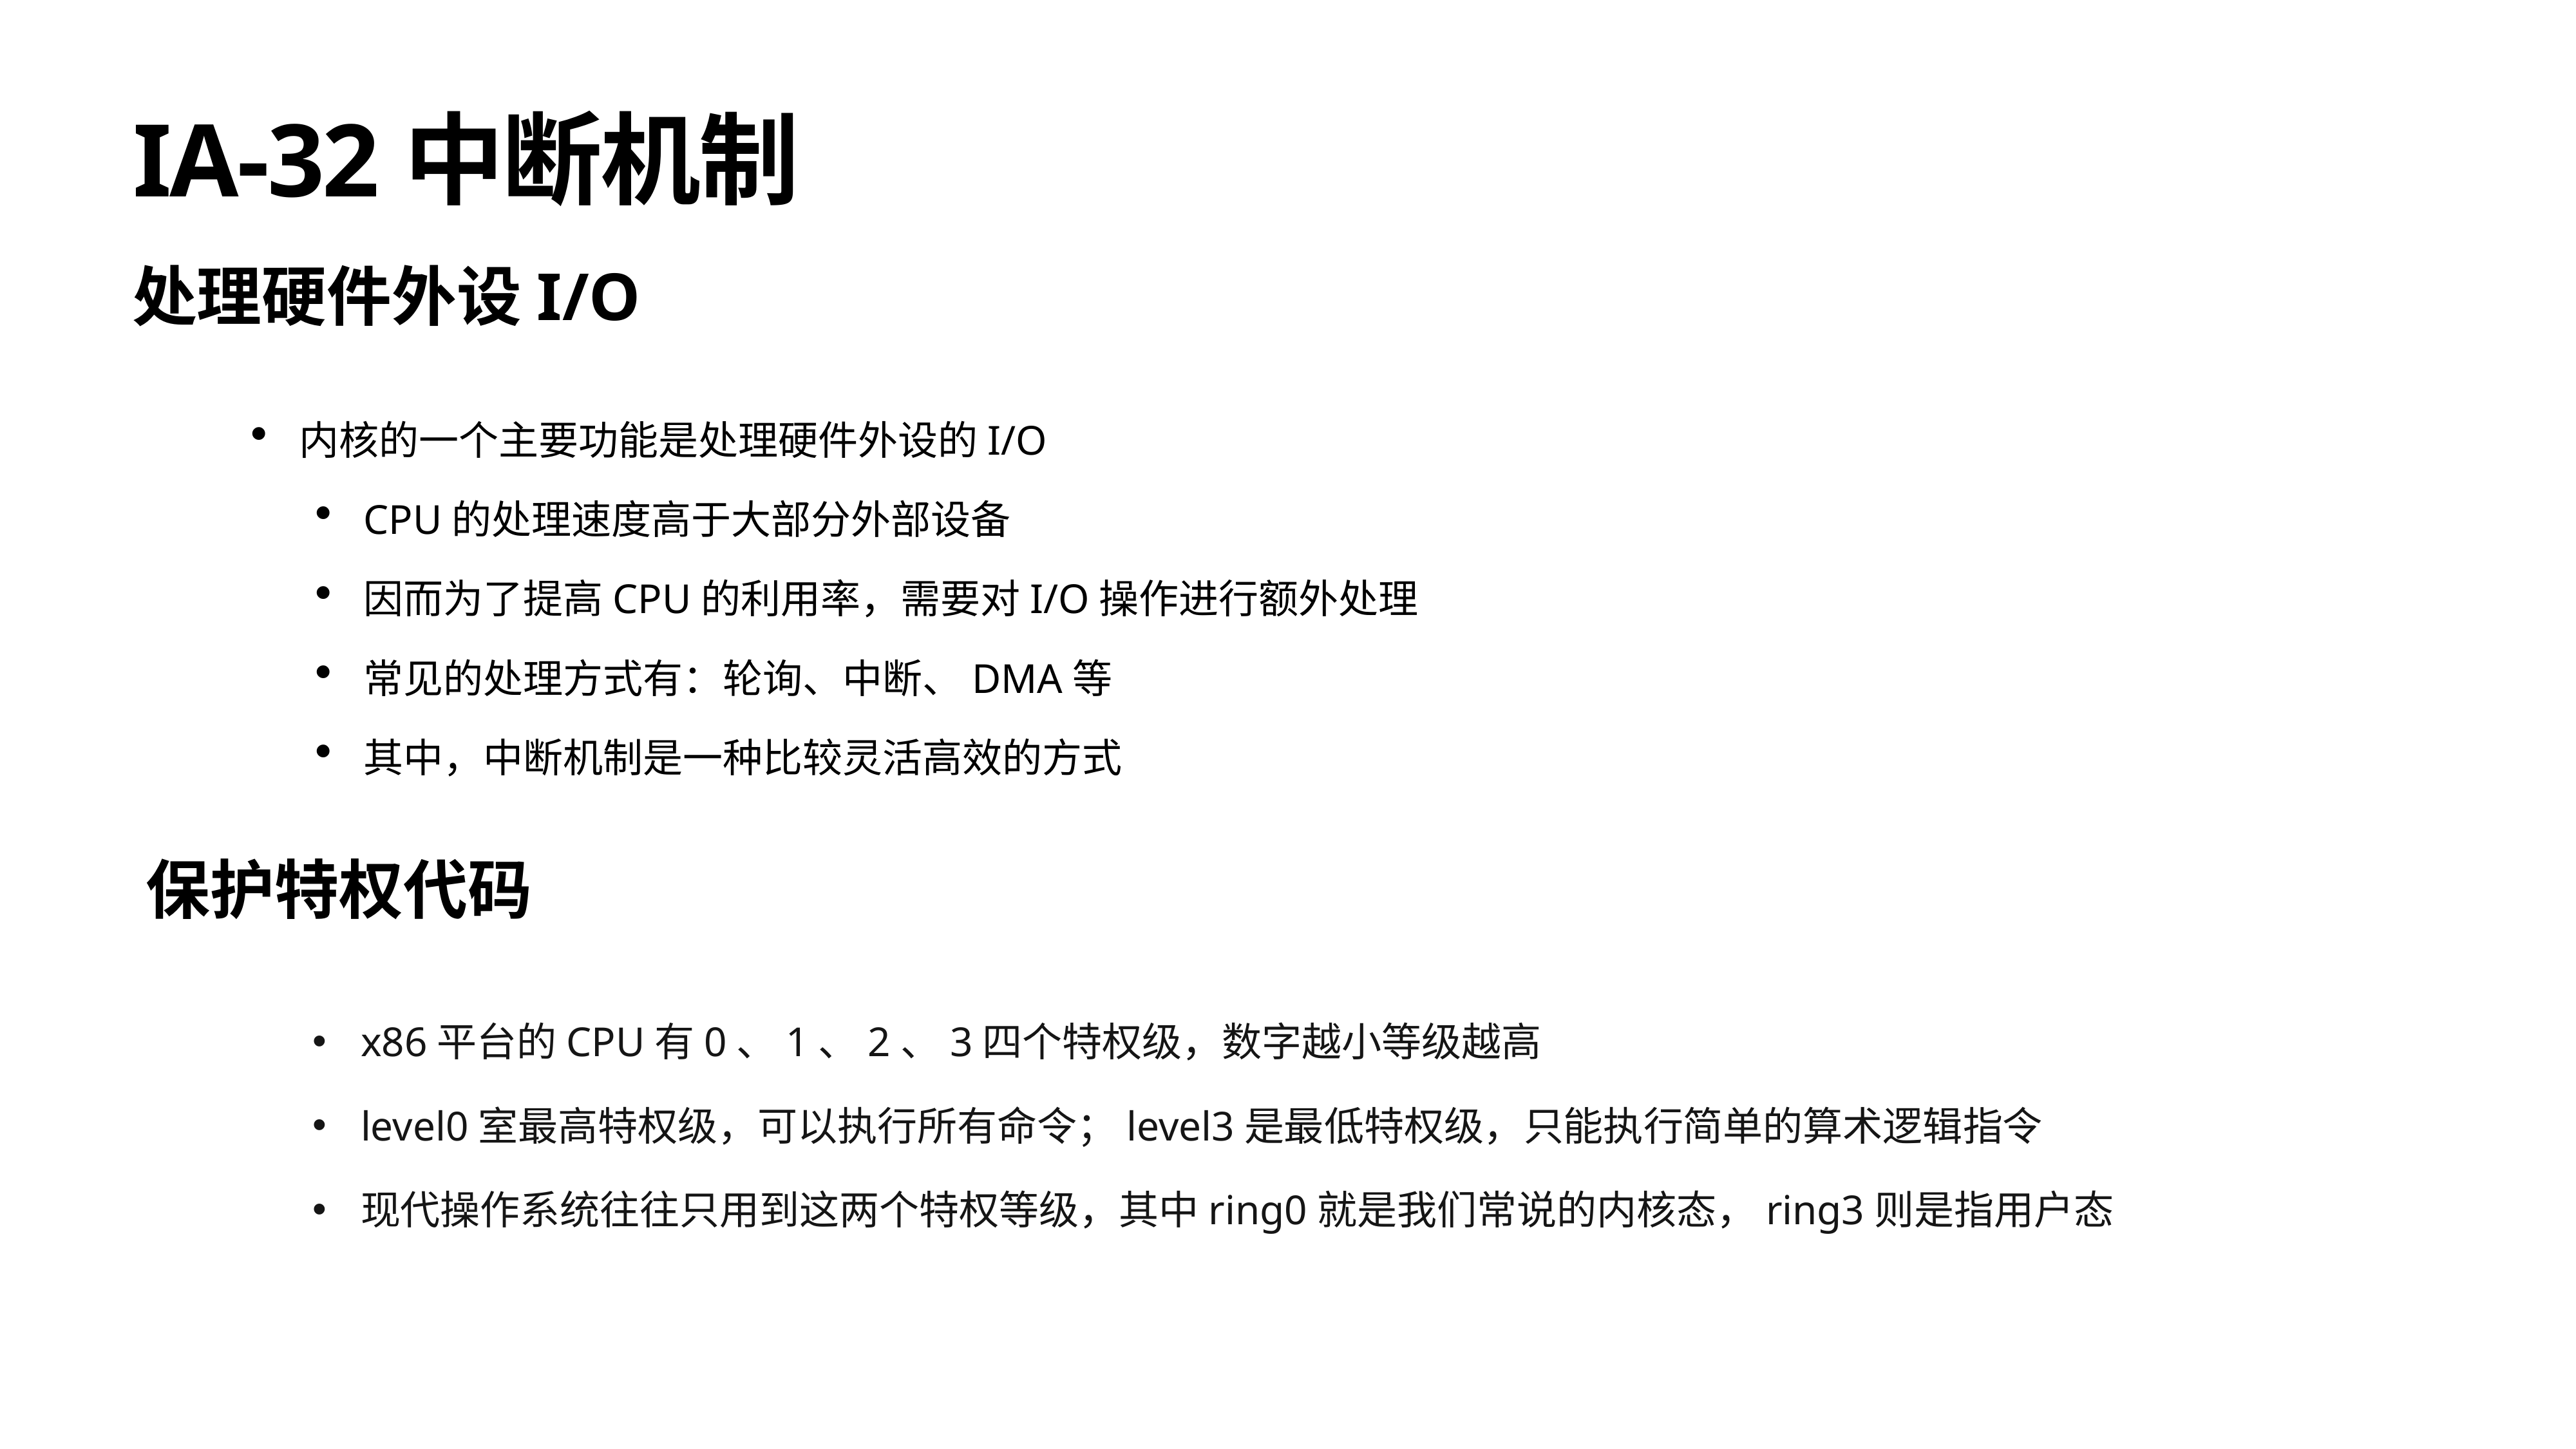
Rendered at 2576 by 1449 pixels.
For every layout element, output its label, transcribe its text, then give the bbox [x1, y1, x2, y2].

text_box 保护特权代码 [141, 844, 2280, 993]
list 处理硬件外设I/O [127, 250, 2449, 350]
list 内核的一个主要功能是处理硬件外设的I/O CPU的处理速度高于大部分外部设备 因而为了提高CPU的利用率，需要对I/O操作进行额外处理 常见的处理方式有：轮询、中断、DMA等 其中，中断机制是一种比较灵活高效的方式 [140, 414, 2463, 801]
text_box x86平台的CPU有0、1、2、3四个特权级，数字越小等级越高 level0室最高特权级，可以执行所有命令；level3是最低特权级，只能执行简单的算术逻辑指令 现代操作系统往往只用到这两个特权等级，其中ring0就是我们常说的内核态，ring3则是指用户态 [267, 1011, 2155, 1277]
title IA-32中断机制 [127, 113, 2449, 250]
